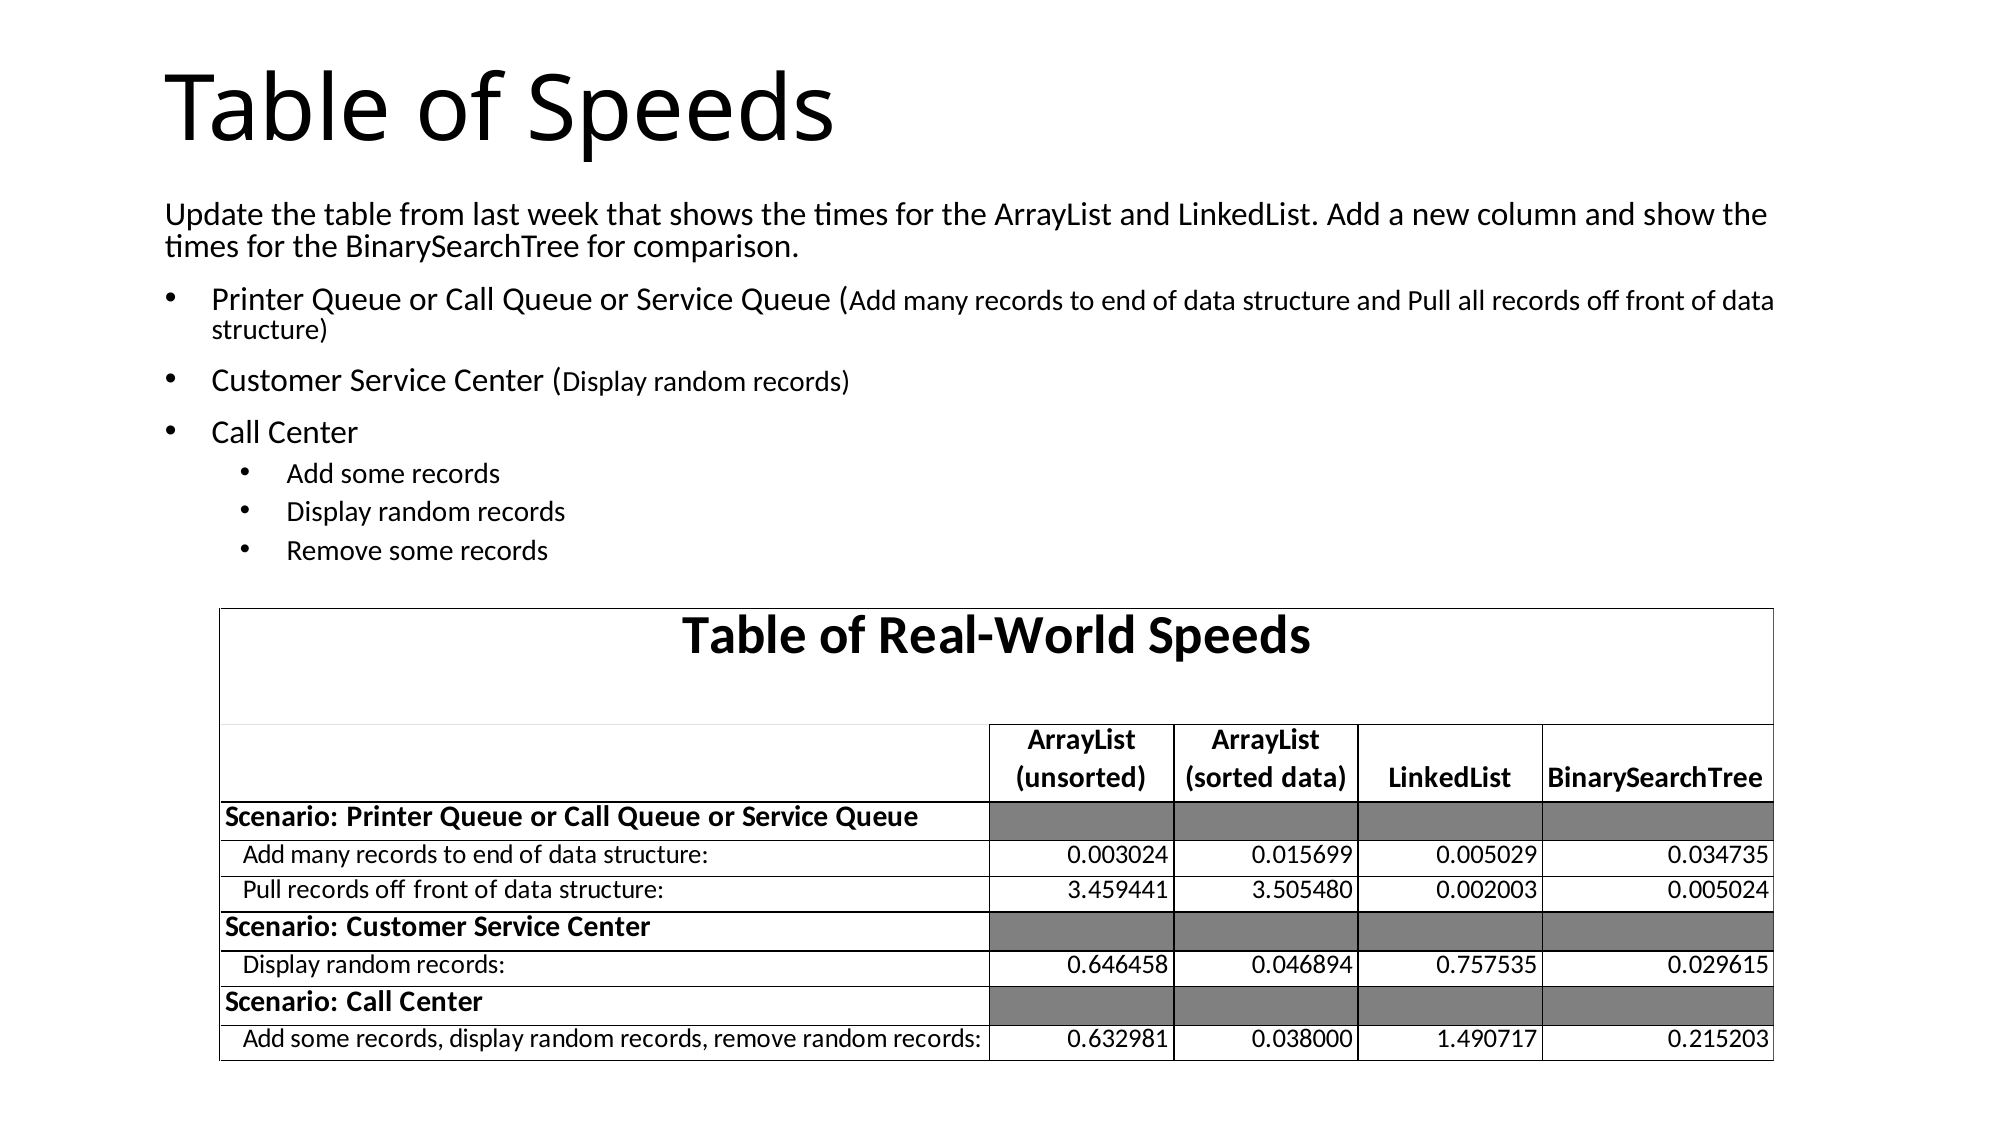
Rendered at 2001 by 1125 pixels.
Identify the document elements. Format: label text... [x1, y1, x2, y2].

title Table of Speeds [149, 43, 900, 169]
list Update the table from last week that shows the times for the ArrayList and LinkedList. Add a new column and show the times for the BinarySearchTree for comparison. Printer Queue or Call Queue or Service Queue (Add many records to end of data structure and Pull all records off front of data structure) Customer Service Center (Display random records) Call Center Add some records Display random records Remove some records [149, 192, 1845, 590]
picture [219, 607, 1776, 1062]
